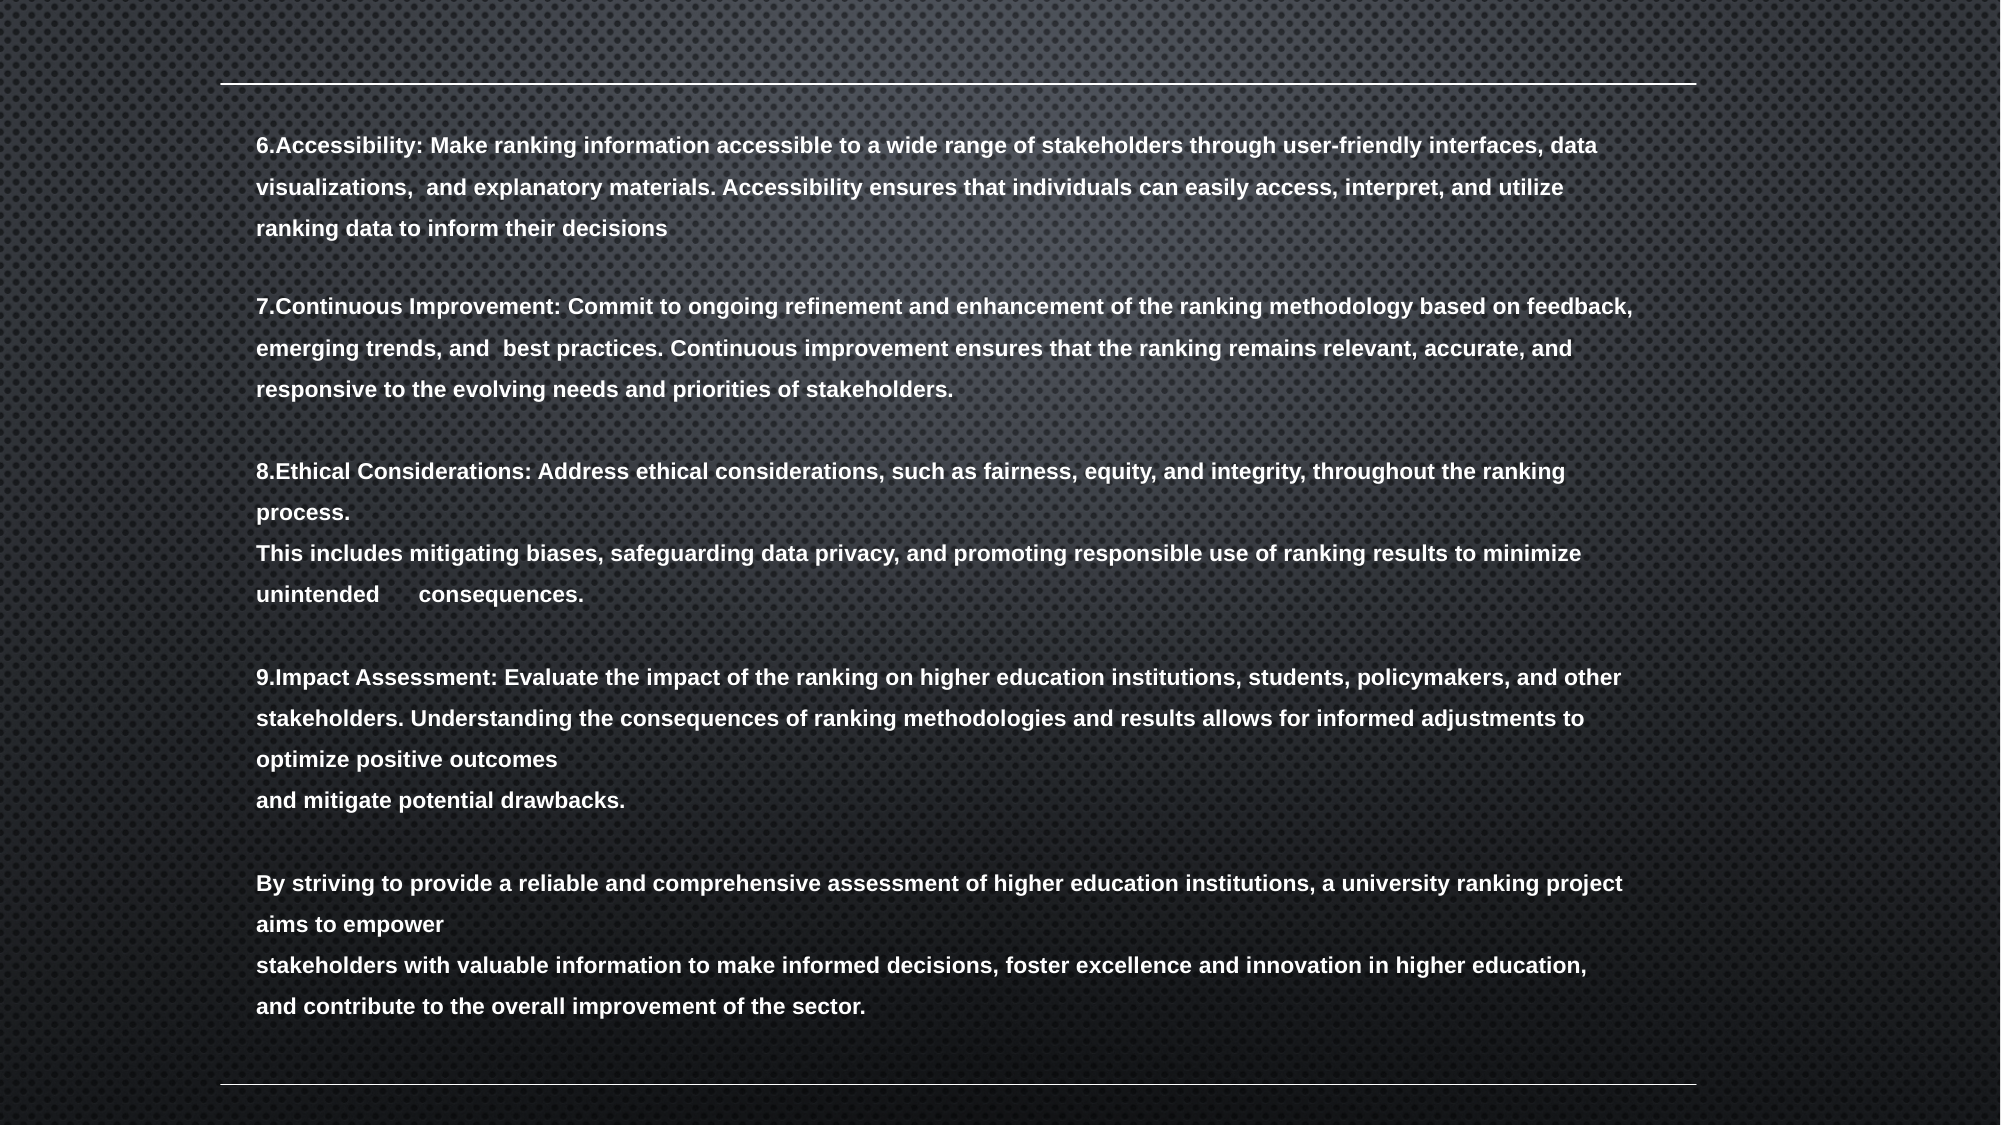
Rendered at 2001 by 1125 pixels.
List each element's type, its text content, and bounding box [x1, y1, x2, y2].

text_box Continuous Improvement: Commit to ongoing refinement and enhancement of the ranking methodology based on feedback, emerging trends, and best practices. Continuous improvement ensures that the ranking remains relevant, accurate, and responsive to the evolving needs and priorities of stakeholders. Ethical Considerations: Address ethical considerations, such as fairness, equity, and integrity, throughout the ranking process. This includes mitigating biases, safeguarding data privacy, and promoting responsible use of ranking results to minimize unintended consequences. Impact Assessment: Evaluate the impact of the ranking on higher education institutions, students, policymakers, and other stakeholders. Understanding the consequences of ranking methodologies and results allows for informed adjustments to optimize positive outcomes and mitigate potential drawbacks. By striving to provide a reliable and comprehensive assessment of higher education institutions, a university ranking project aims to empower stakeholders with valuable information to make informed decisions, foster excellence and innovation in higher education, and contribute to the overall improvement of the sector. [241, 270, 1676, 1027]
text_box Accessibility: Make ranking information accessible to a wide range of stakeholders through user-friendly interfaces, data visualizations, and explanatory materials. Accessibility ensures that individuals can easily access, interpret, and utilize ranking data to inform their decisions [241, 109, 1655, 249]
